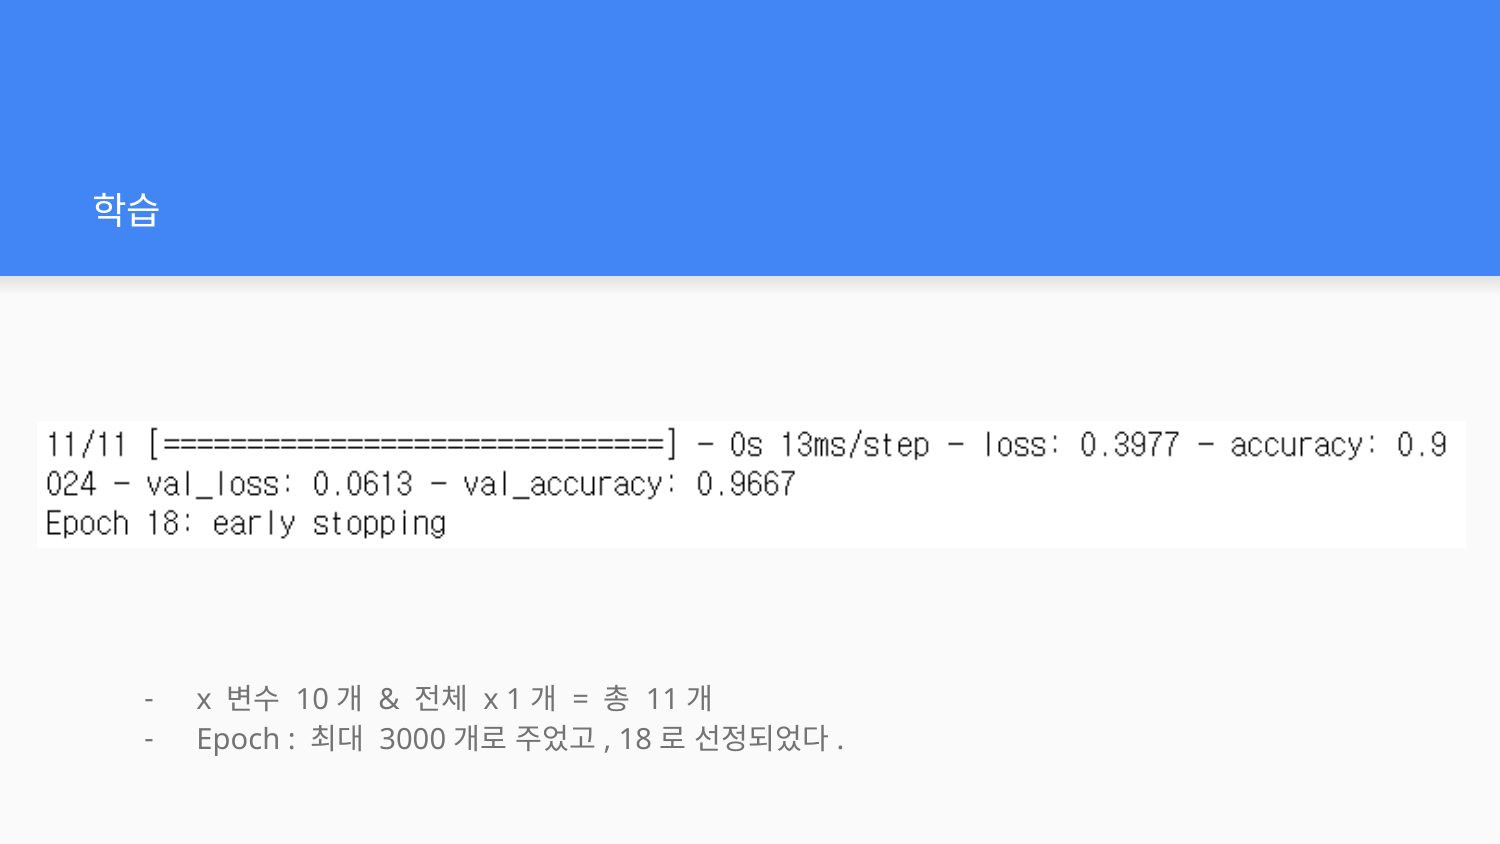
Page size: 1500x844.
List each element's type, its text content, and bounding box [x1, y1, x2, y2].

title 학습 [77, 121, 1427, 248]
picture [37, 421, 1466, 549]
list x 변수 10개 & 전체 x 1개 = 총 11개 Epoch : 최대 3000개로 주었고, 18로 선정되었다. [106, 659, 1328, 767]
